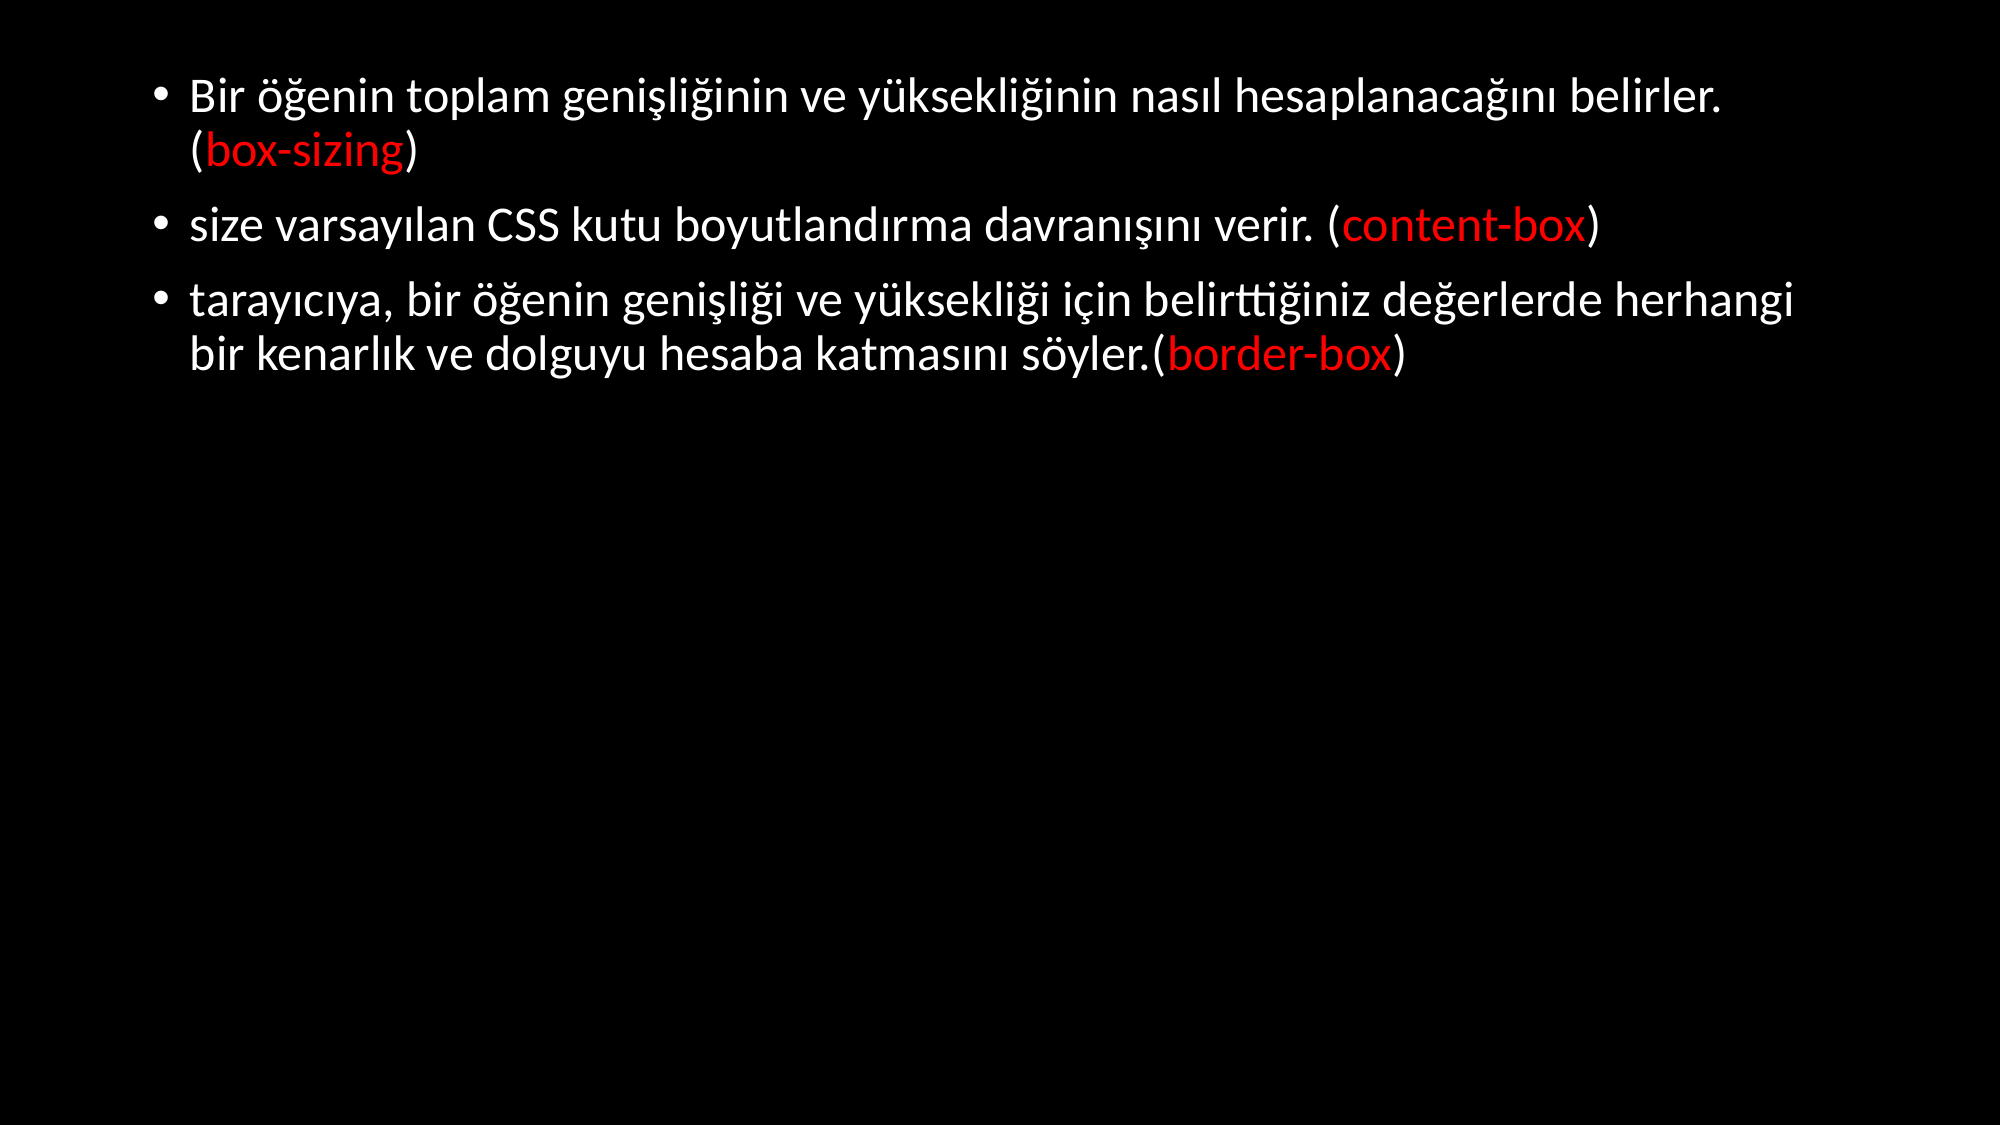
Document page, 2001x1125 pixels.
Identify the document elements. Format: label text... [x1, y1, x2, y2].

list Bir öğenin toplam genişliğinin ve yüksekliğinin nasıl hesaplanacağını belirler. (box-sizing) size varsayılan CSS kutu boyutlandırma davranışını verir. (content-box) tarayıcıya, bir öğenin genişliği ve yüksekliği için belirttiğiniz değerlerde herhangi bir kenarlık ve dolguyu hesaba katmasını söyler.(border-box) [137, 62, 1863, 1014]
